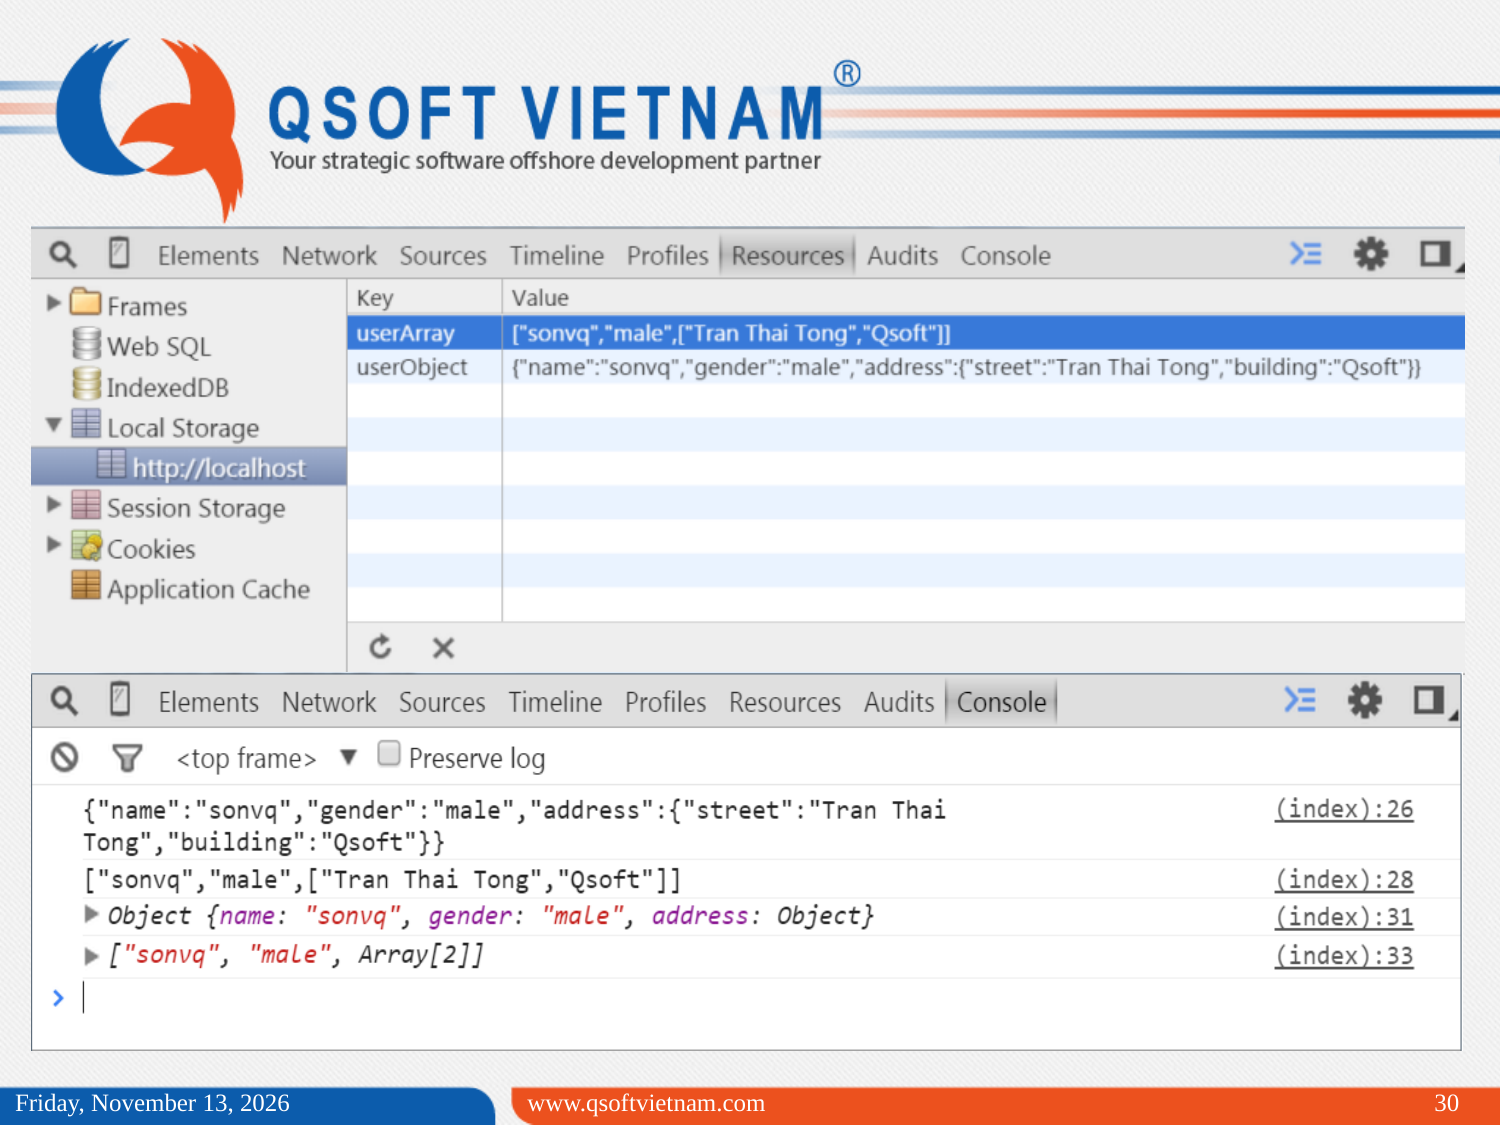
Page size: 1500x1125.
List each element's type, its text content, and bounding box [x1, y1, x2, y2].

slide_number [0, 1071, 350, 1125]
picture [0, 0, 1500, 1125]
slide_number 30 [1124, 1071, 1475, 1125]
footer www.qsoftvietnam.com [512, 1071, 988, 1125]
